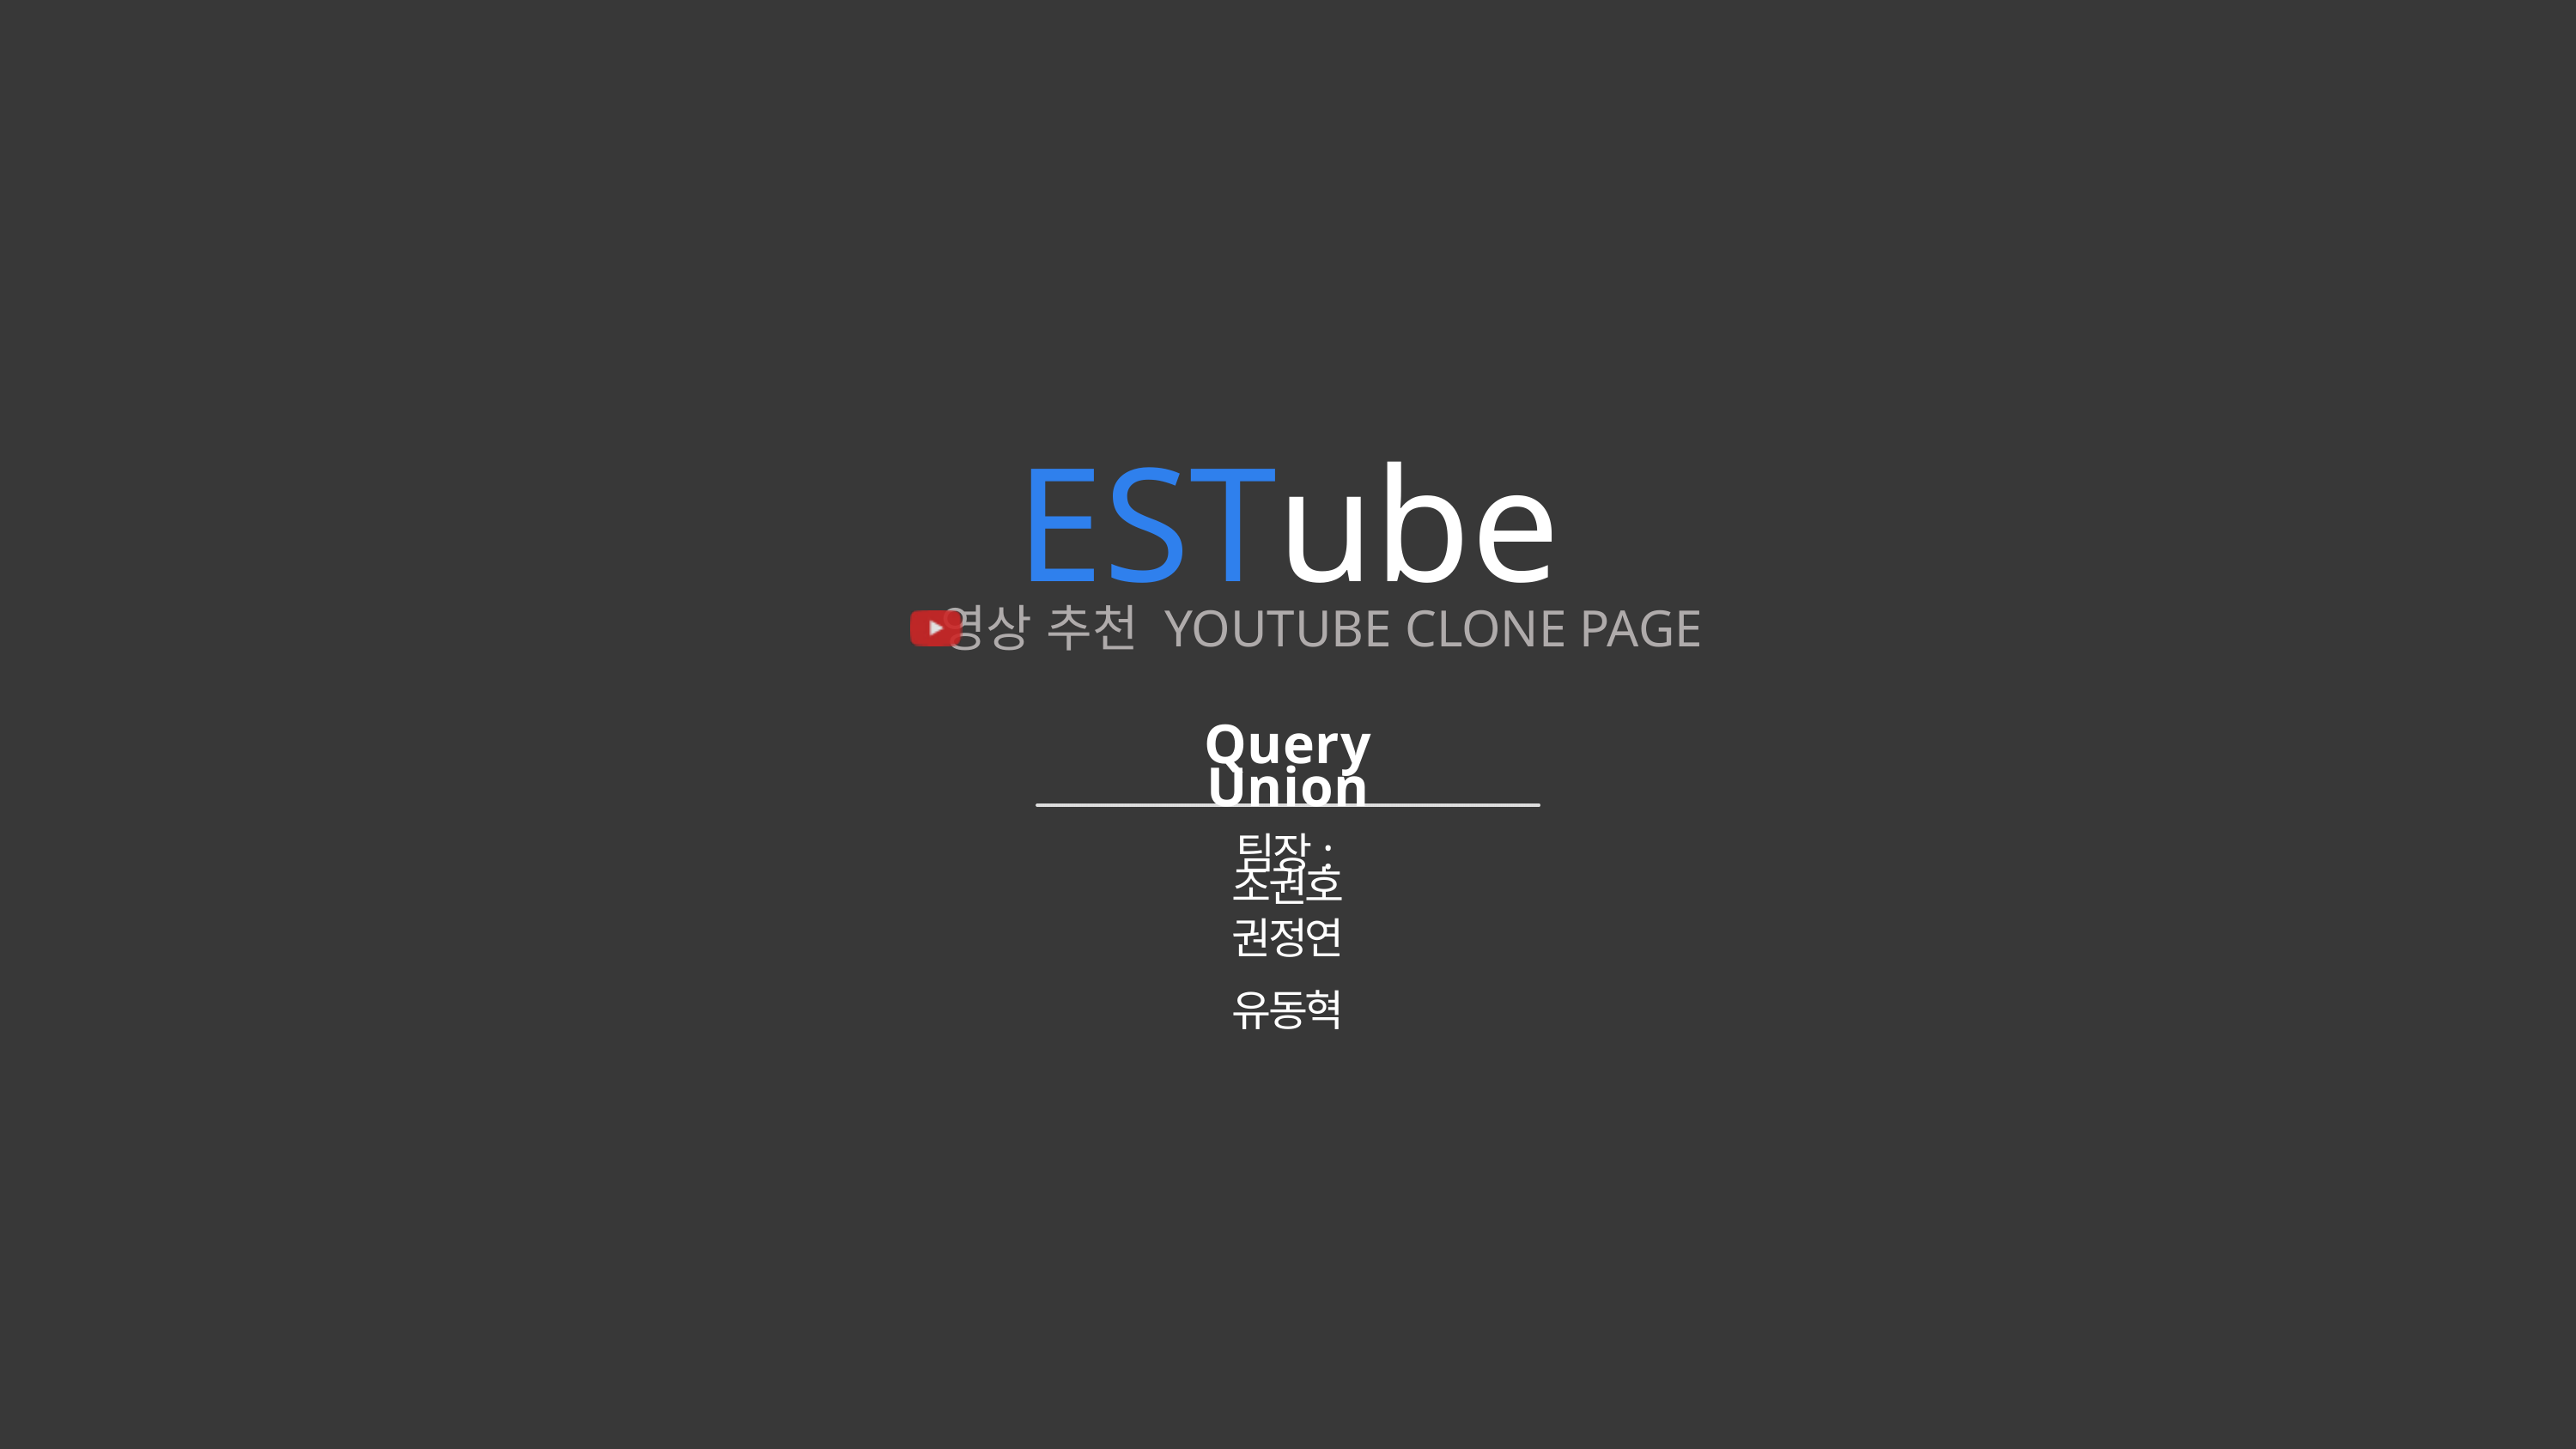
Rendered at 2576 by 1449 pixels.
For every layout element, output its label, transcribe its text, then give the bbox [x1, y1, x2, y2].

text_box 권정연 [1177, 930, 1399, 968]
text_box 영상 추천 YOUTUBE CLONE PAGE [815, 597, 1760, 671]
text_box Query Union [1115, 731, 1461, 774]
text_box 팀장: 조권호 [1177, 846, 1399, 883]
text_box 유동혁 [1158, 1002, 1418, 1059]
picture [910, 610, 963, 646]
picture [1036, 803, 1540, 807]
text_box ESTube [846, 417, 1730, 620]
